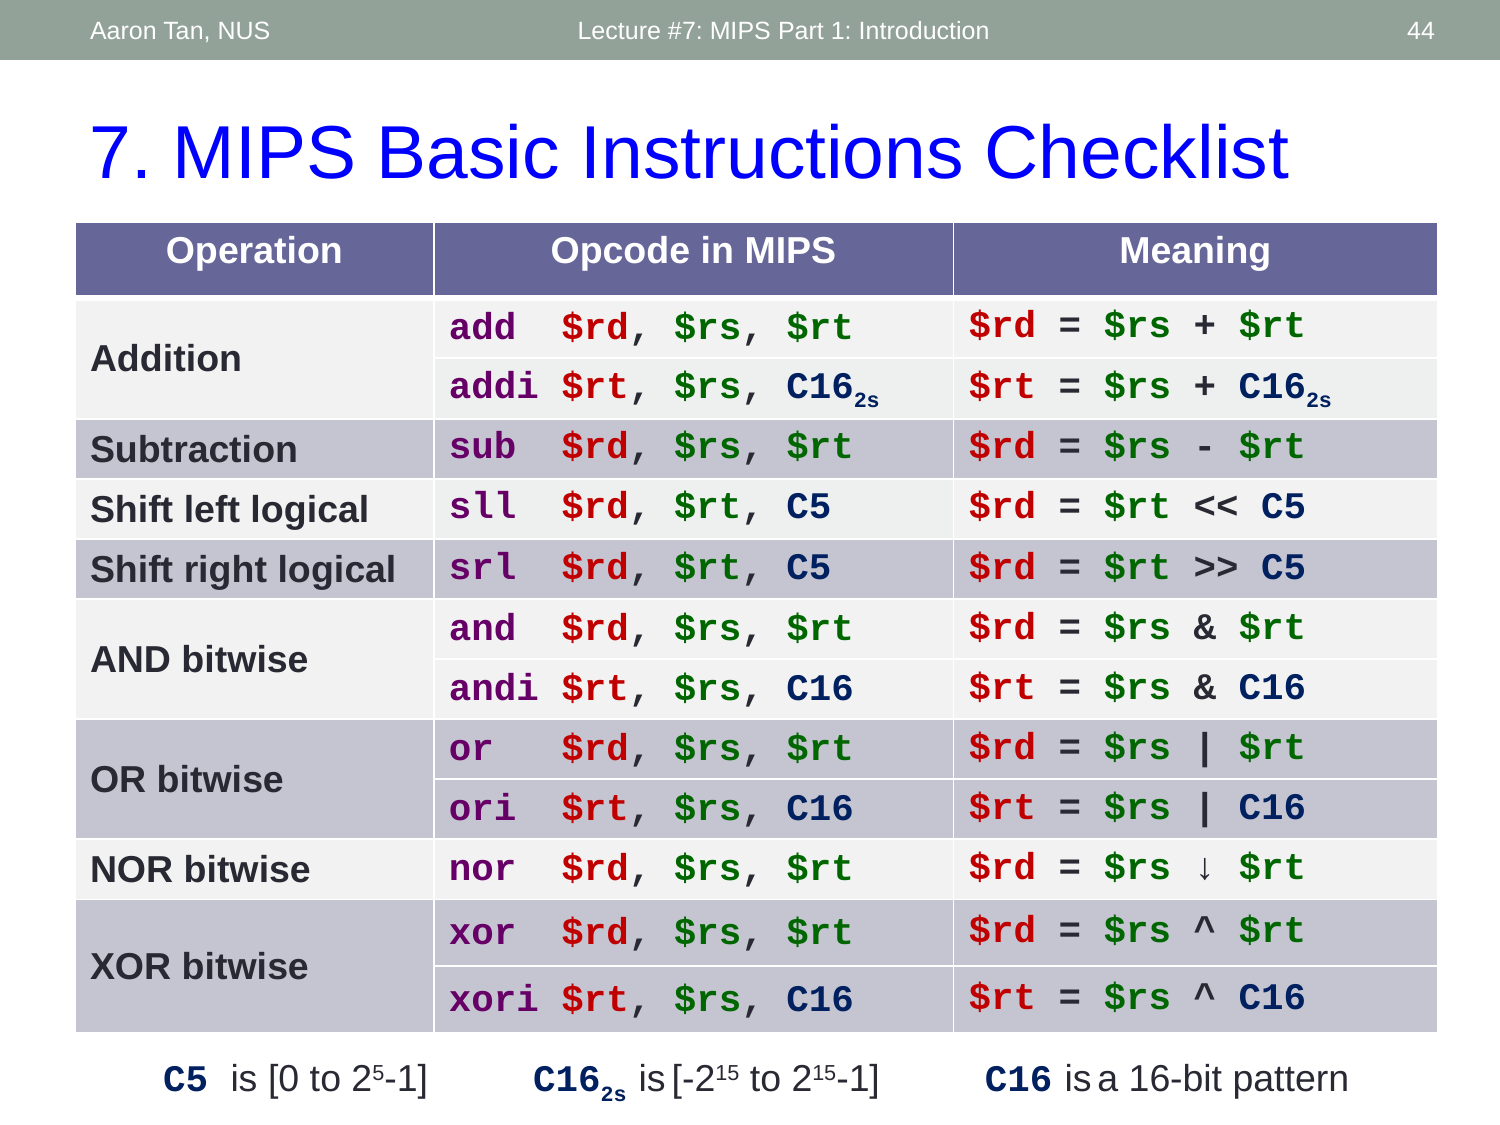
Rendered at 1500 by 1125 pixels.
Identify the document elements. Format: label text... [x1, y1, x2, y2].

slide_number 44 [1308, 3, 1450, 57]
table_cell AND bitwise [76, 600, 433, 718]
table_cell $rd = $rs - $rt [954, 420, 1437, 478]
table_cell $rd = $rt << C5 [954, 480, 1437, 538]
table_cell Shift right logical [76, 540, 433, 598]
text_box 7. MIPS Basic Instructions Checklist [75, 96, 1450, 202]
table_cell $rt = $rs ^ C16 [954, 967, 1437, 1032]
table_cell $rd = $rs ↓ $rt [954, 840, 1437, 899]
table_cell addi $rt, $rs, C162s [435, 359, 953, 418]
table_cell $rd = $rs ^ $rt [954, 900, 1437, 965]
table_cell Shift left logical [76, 480, 433, 538]
table_cell $rt = $rs | C16 [954, 780, 1437, 838]
table_cell Addition [76, 301, 433, 418]
table_header Meaning [954, 223, 1437, 295]
table_cell $rd = $rt >> C5 [954, 540, 1437, 598]
table_cell $rd = $rs | $rt [954, 720, 1437, 778]
table_cell add $rd, $rs, $rt [435, 301, 953, 357]
table_cell and $rd, $rs, $rt [435, 600, 953, 658]
table_cell srl $rd, $rt, C5 [435, 540, 953, 598]
table_cell or $rd, $rs, $rt [435, 720, 953, 778]
table_cell xori $rt, $rs, C16 [435, 967, 953, 1032]
table_cell sub $rd, $rs, $rt [435, 420, 953, 478]
table_cell xor $rd, $rs, $rt [435, 900, 953, 965]
table_cell $rd = $rs + $rt [954, 301, 1437, 357]
table_cell $rt = $rs + C162s [954, 359, 1437, 418]
table_header Opcode in MIPS [435, 223, 953, 295]
slide_number Aaron Tan, NUS [75, 3, 550, 57]
footer Lecture #7: MIPS Part 1: Introduction [562, 3, 1238, 57]
table_cell XOR bitwise [76, 900, 433, 1032]
table_cell OR bitwise [76, 720, 433, 838]
table_cell $rd = $rs & $rt [954, 600, 1437, 658]
table_cell NOR bitwise [76, 840, 433, 899]
table_cell $rt = $rs & C16 [954, 660, 1437, 718]
table_cell andi $rt, $rs, C16 [435, 660, 953, 718]
table_cell sll $rd, $rt, C5 [435, 480, 953, 538]
text_box C5 is [0 to 25-1] C162s is [-215 to 215-1] C16 is a 16-bit pattern [74, 1047, 1438, 1113]
table_header Operation [76, 223, 433, 295]
table_cell nor $rd, $rs, $rt [435, 840, 953, 899]
table_cell ori $rt, $rs, C16 [435, 780, 953, 838]
table_cell Subtraction [76, 420, 433, 478]
